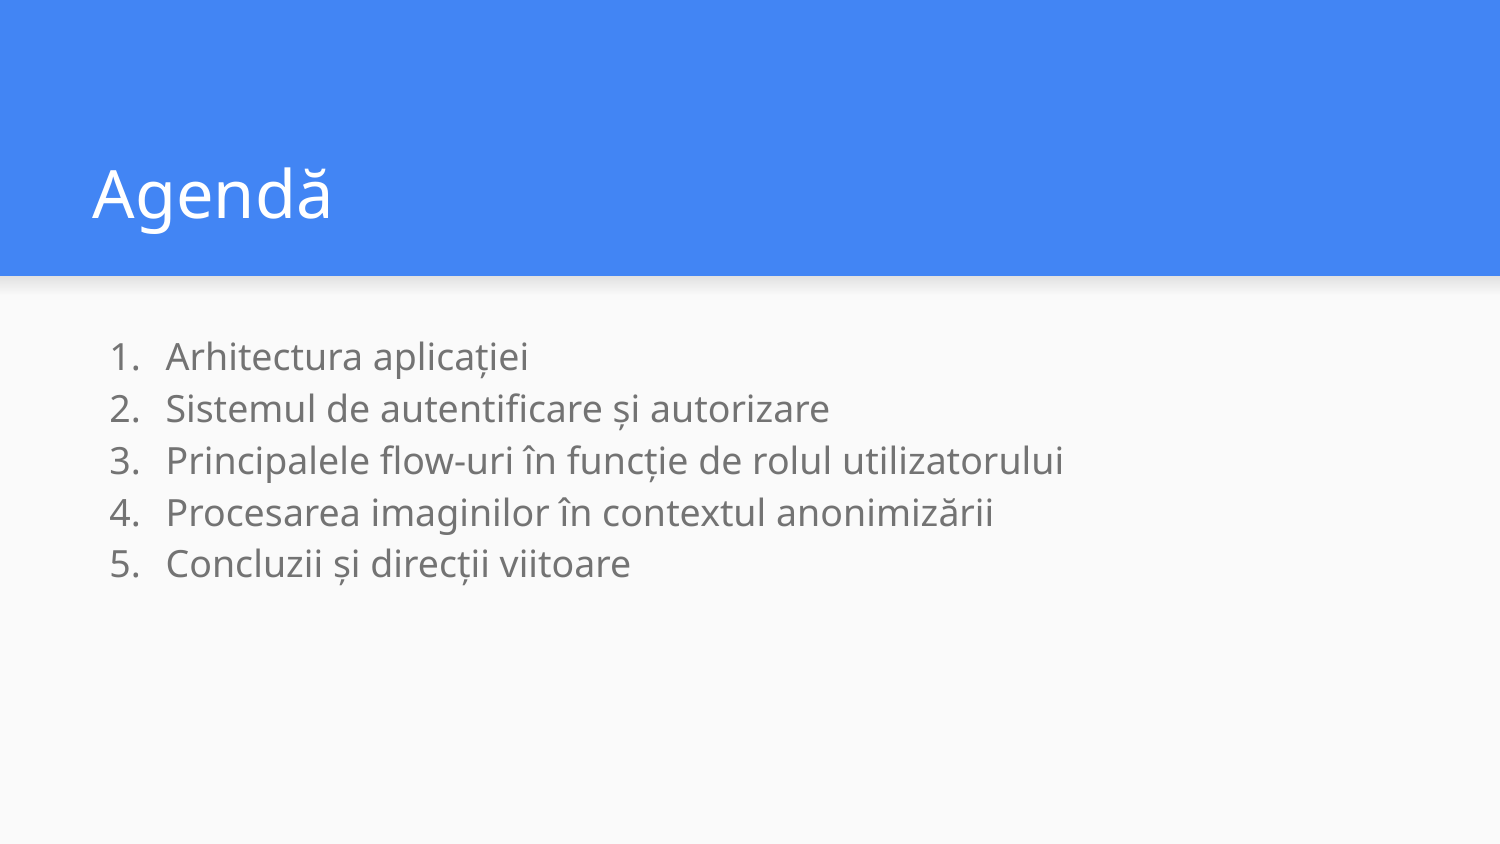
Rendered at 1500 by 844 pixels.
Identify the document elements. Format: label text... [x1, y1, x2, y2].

title Agendă [77, 121, 1427, 248]
list Arhitectura aplicației Sistemul de autentificare și autorizare Principalele flow-uri în funcție de rolul utilizatorului Procesarea imaginilor în contextul anonimizării Concluzii și direcții viitoare [75, 311, 1425, 757]
